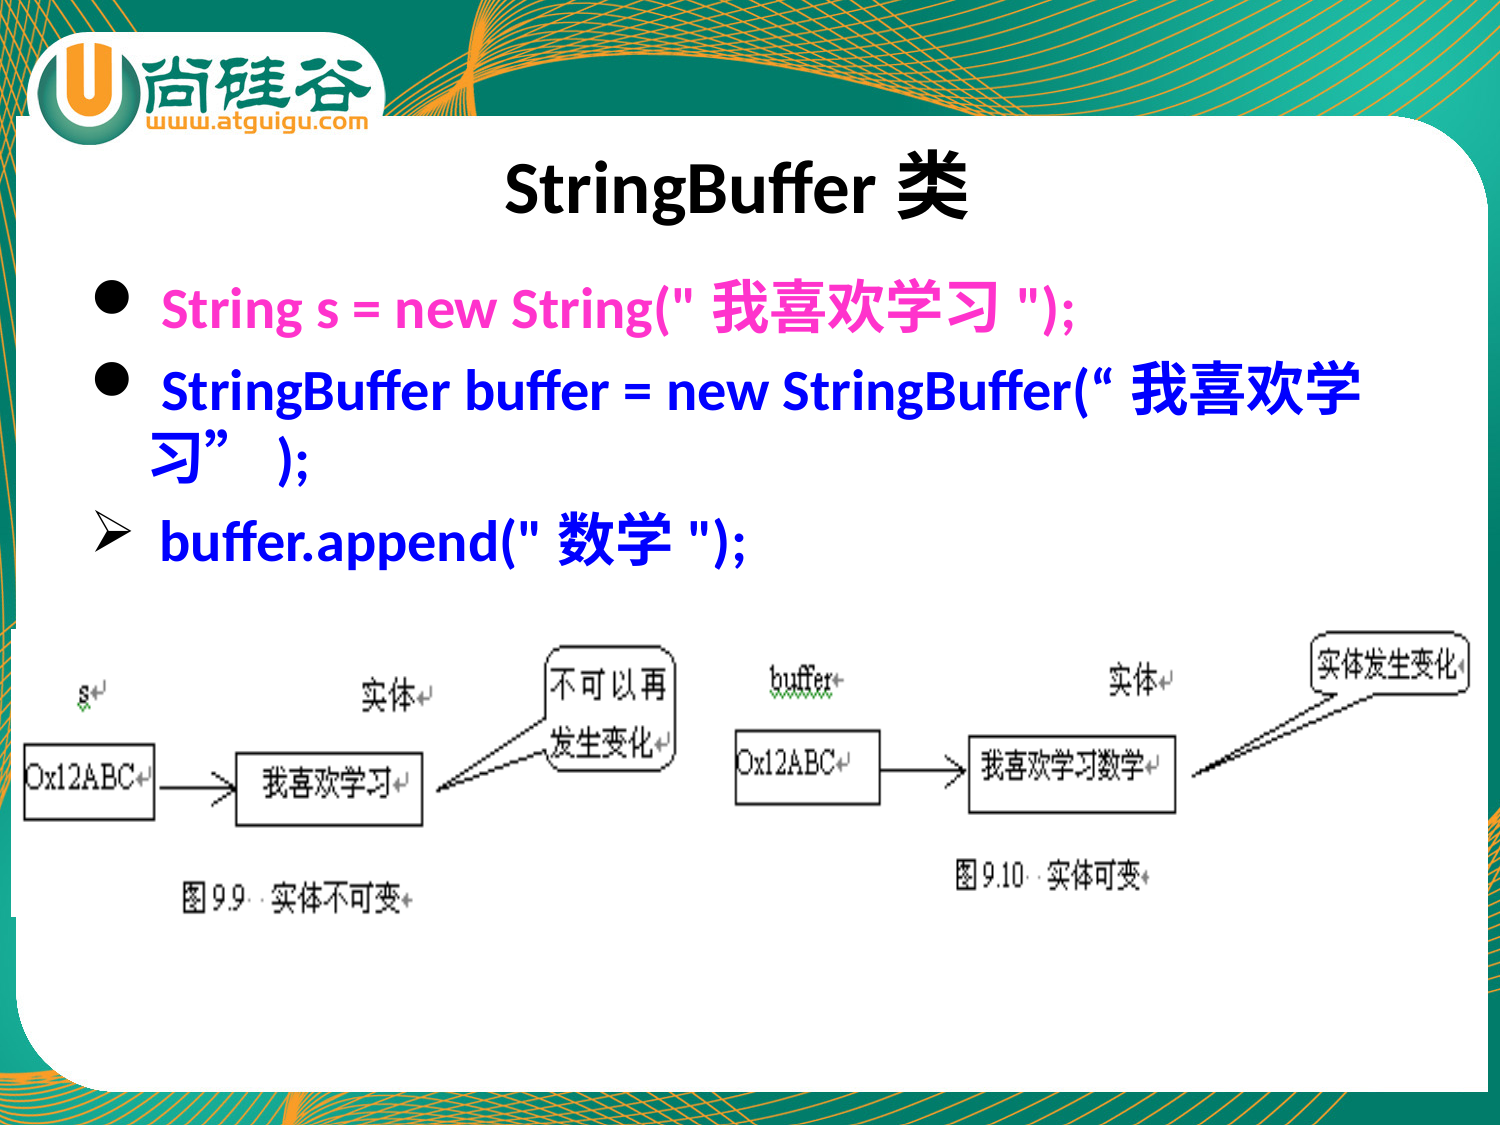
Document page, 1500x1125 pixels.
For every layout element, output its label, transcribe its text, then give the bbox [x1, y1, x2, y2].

title StringBuffer类 [292, 125, 1183, 242]
list String s = new String("我喜欢学习"); StringBuffer buffer = new StringBuffer(“我喜欢学习”); buffer.append("数学"); [75, 262, 1425, 1005]
picture [0, 0, 1500, 1125]
